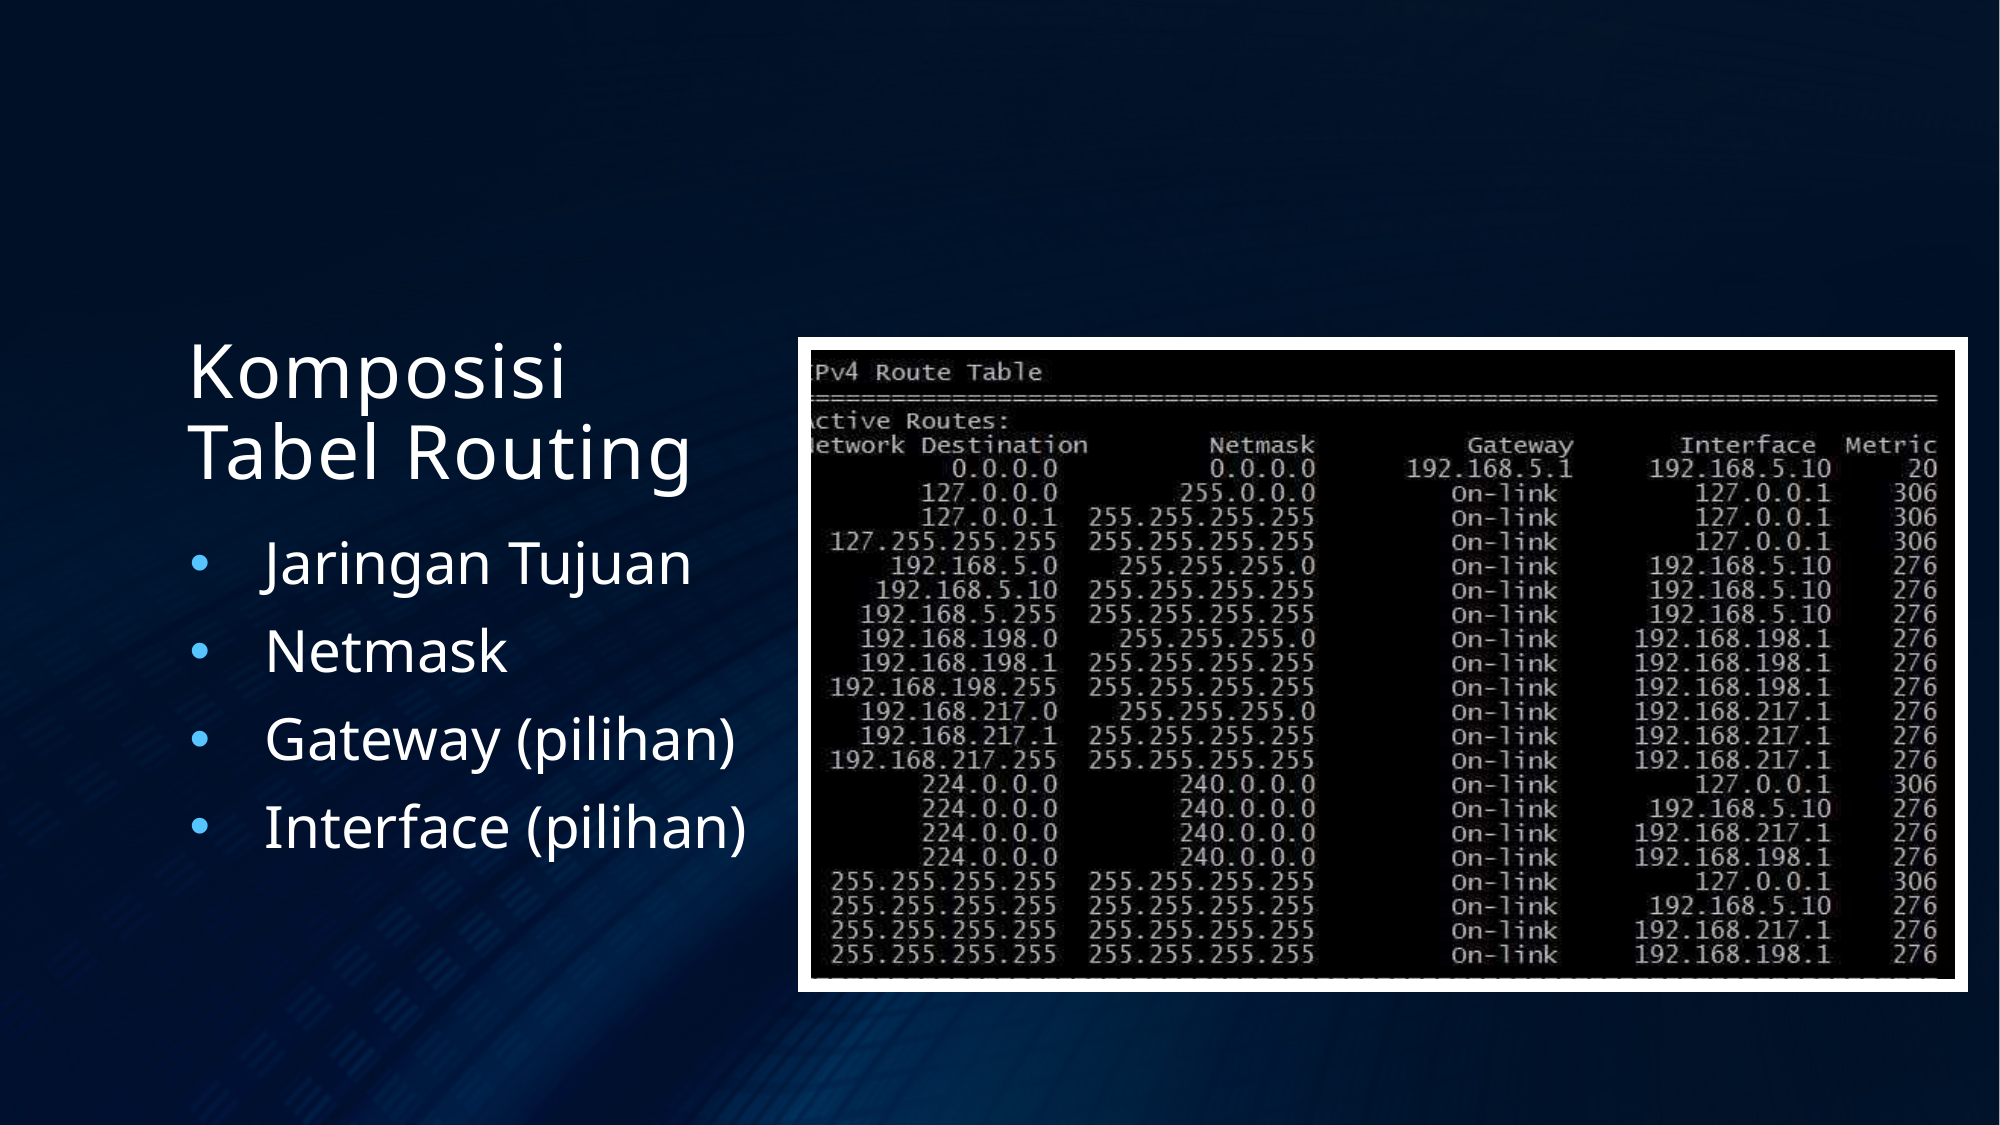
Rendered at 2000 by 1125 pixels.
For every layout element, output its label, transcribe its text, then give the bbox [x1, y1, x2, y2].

picture [0, 0, 2000, 1125]
text_box Komposisi Tabel Routing [173, 312, 763, 504]
text_box Jaringan Tujuan Netmask Gateway (pilihan) Interface (pilihan) [174, 527, 763, 1071]
